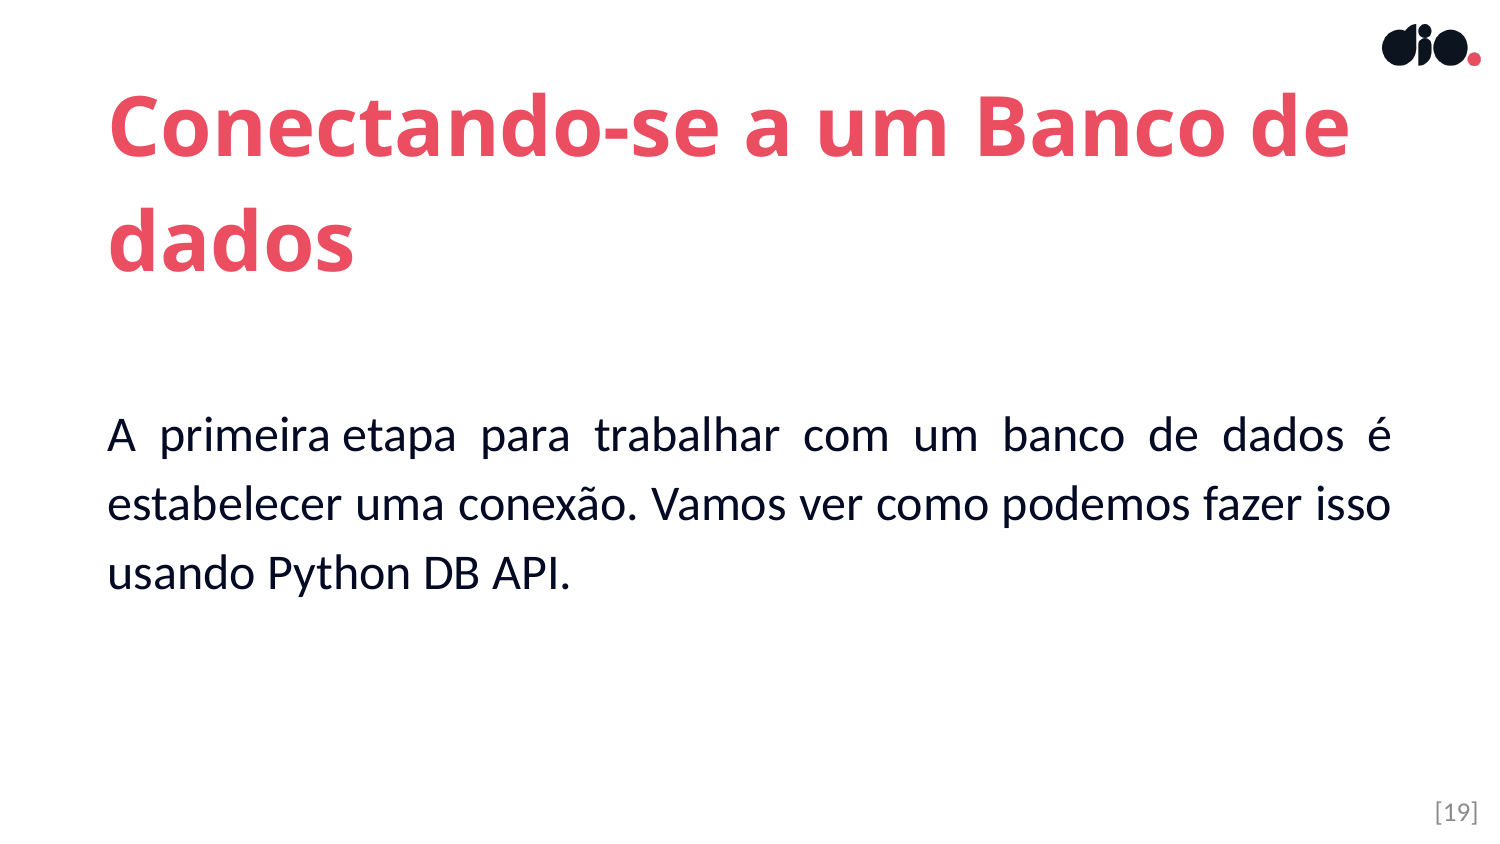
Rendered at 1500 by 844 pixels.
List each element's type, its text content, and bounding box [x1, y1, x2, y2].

text_box Conectando-se a um Banco de dados [92, 104, 1408, 243]
slide_number [19] [1403, 779, 1494, 844]
picture [1382, 24, 1481, 66]
text_box A primeira etapa para trabalhar com um banco de dados é estabelecer uma conexão. Vamos ver como podemos fazer isso usando Python DB API. [92, 243, 1408, 749]
